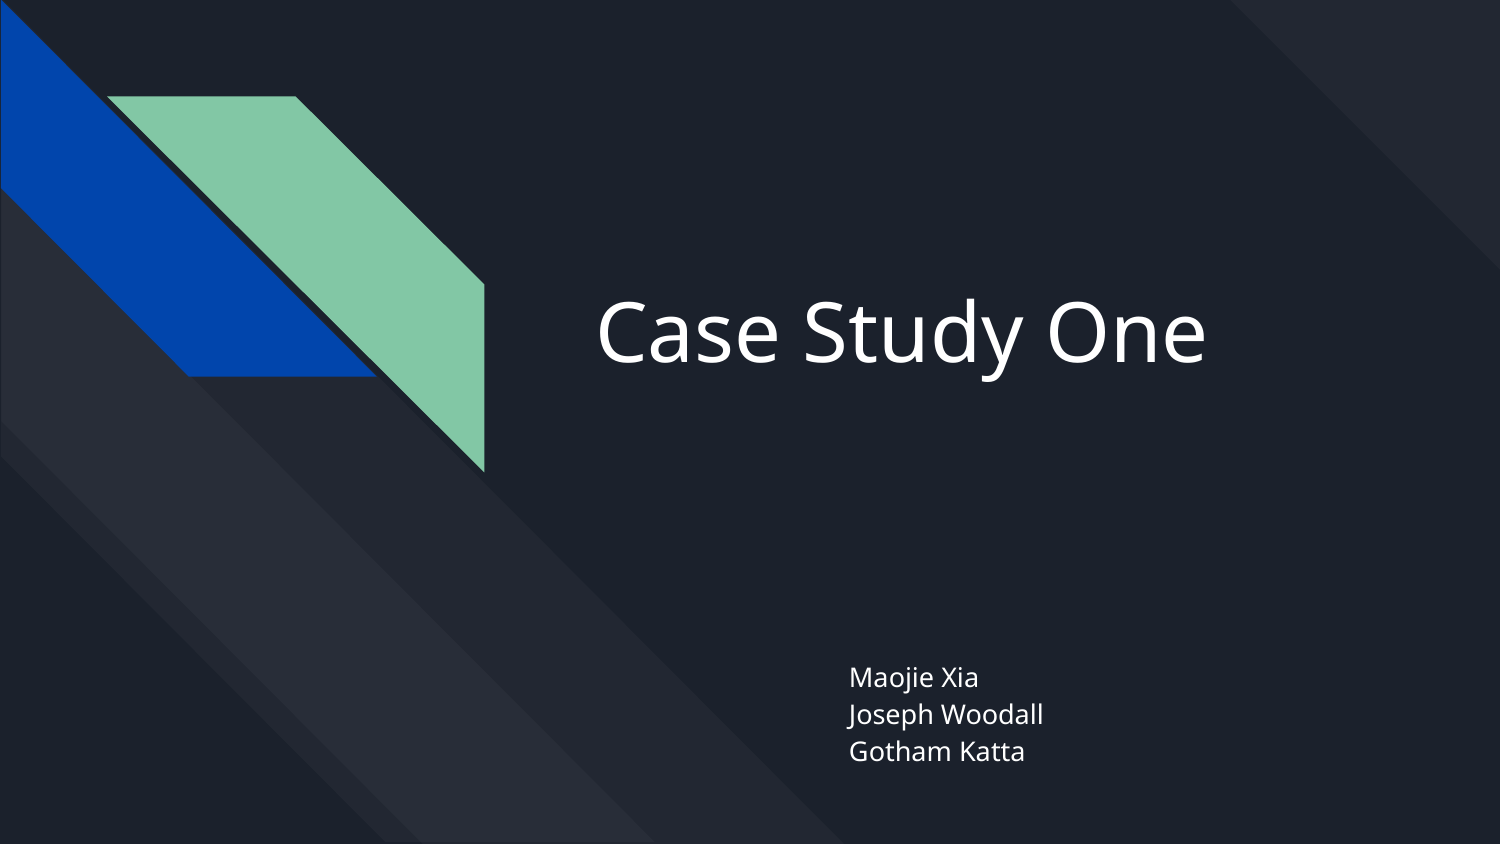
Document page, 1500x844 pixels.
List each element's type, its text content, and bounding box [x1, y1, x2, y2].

title Case Study One [580, 258, 1404, 518]
subtitle Maojie Xia Joseph Woodall Gotham Katta [833, 643, 1404, 816]
